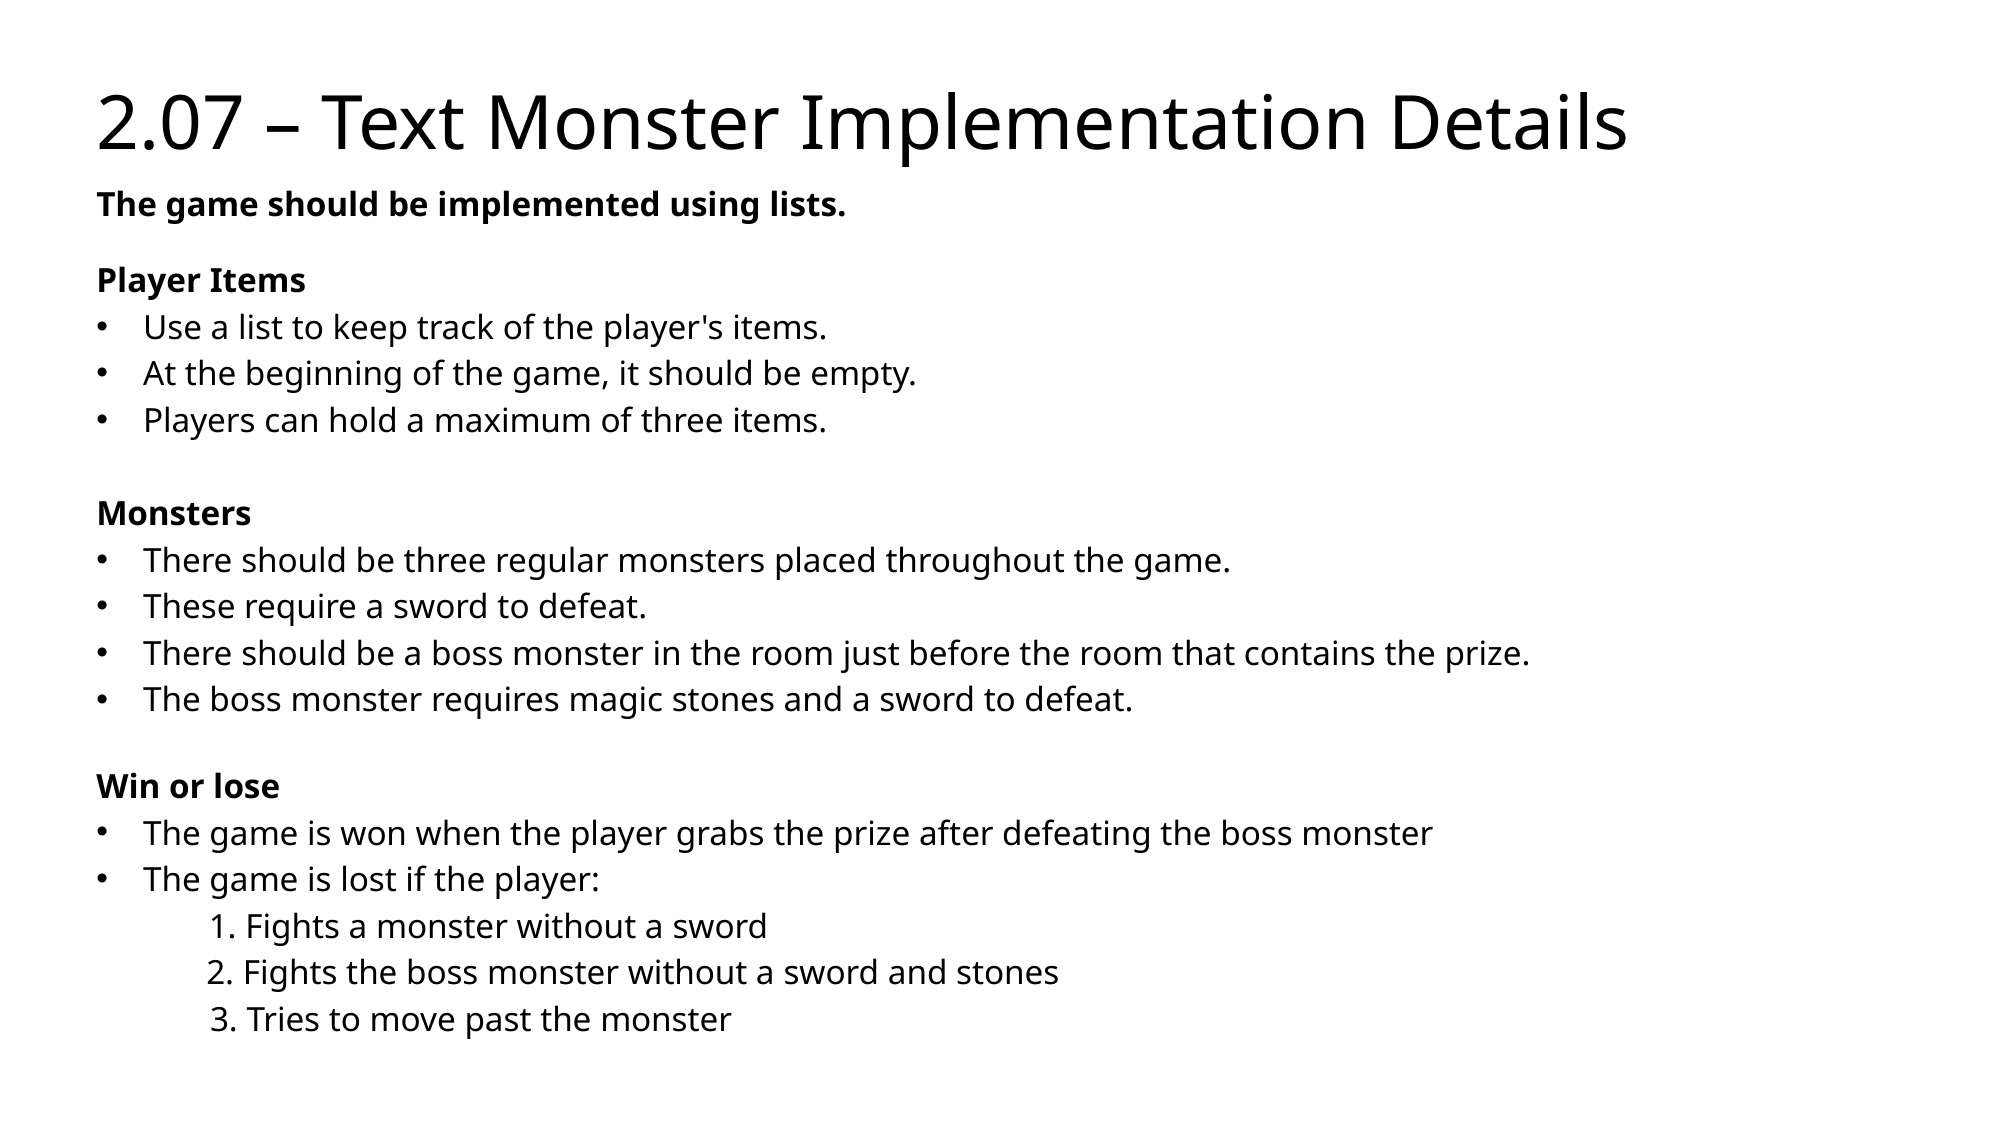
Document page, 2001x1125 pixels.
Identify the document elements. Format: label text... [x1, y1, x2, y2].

list The game should be implemented using lists. Player Items Use a list to keep track of the player's items. At the beginning of the game, it should be empty. Players can hold a maximum of three items. Monsters There should be three regular monsters placed throughout the game. These require a sword to defeat. There should be a boss monster in the room just before the room that contains the prize. The boss monster requires magic stones and a sword to defeat. Win or lose The game is won when the player grabs the prize after defeating the boss monster The game is lost if the player: 1. Fights a monster without a sword 2. Fights the boss monster without a sword and stones 3. Tries to move past the monster [96, 182, 1904, 1039]
title 2.07 – Text Monster Implementation Details [96, 75, 1904, 182]
